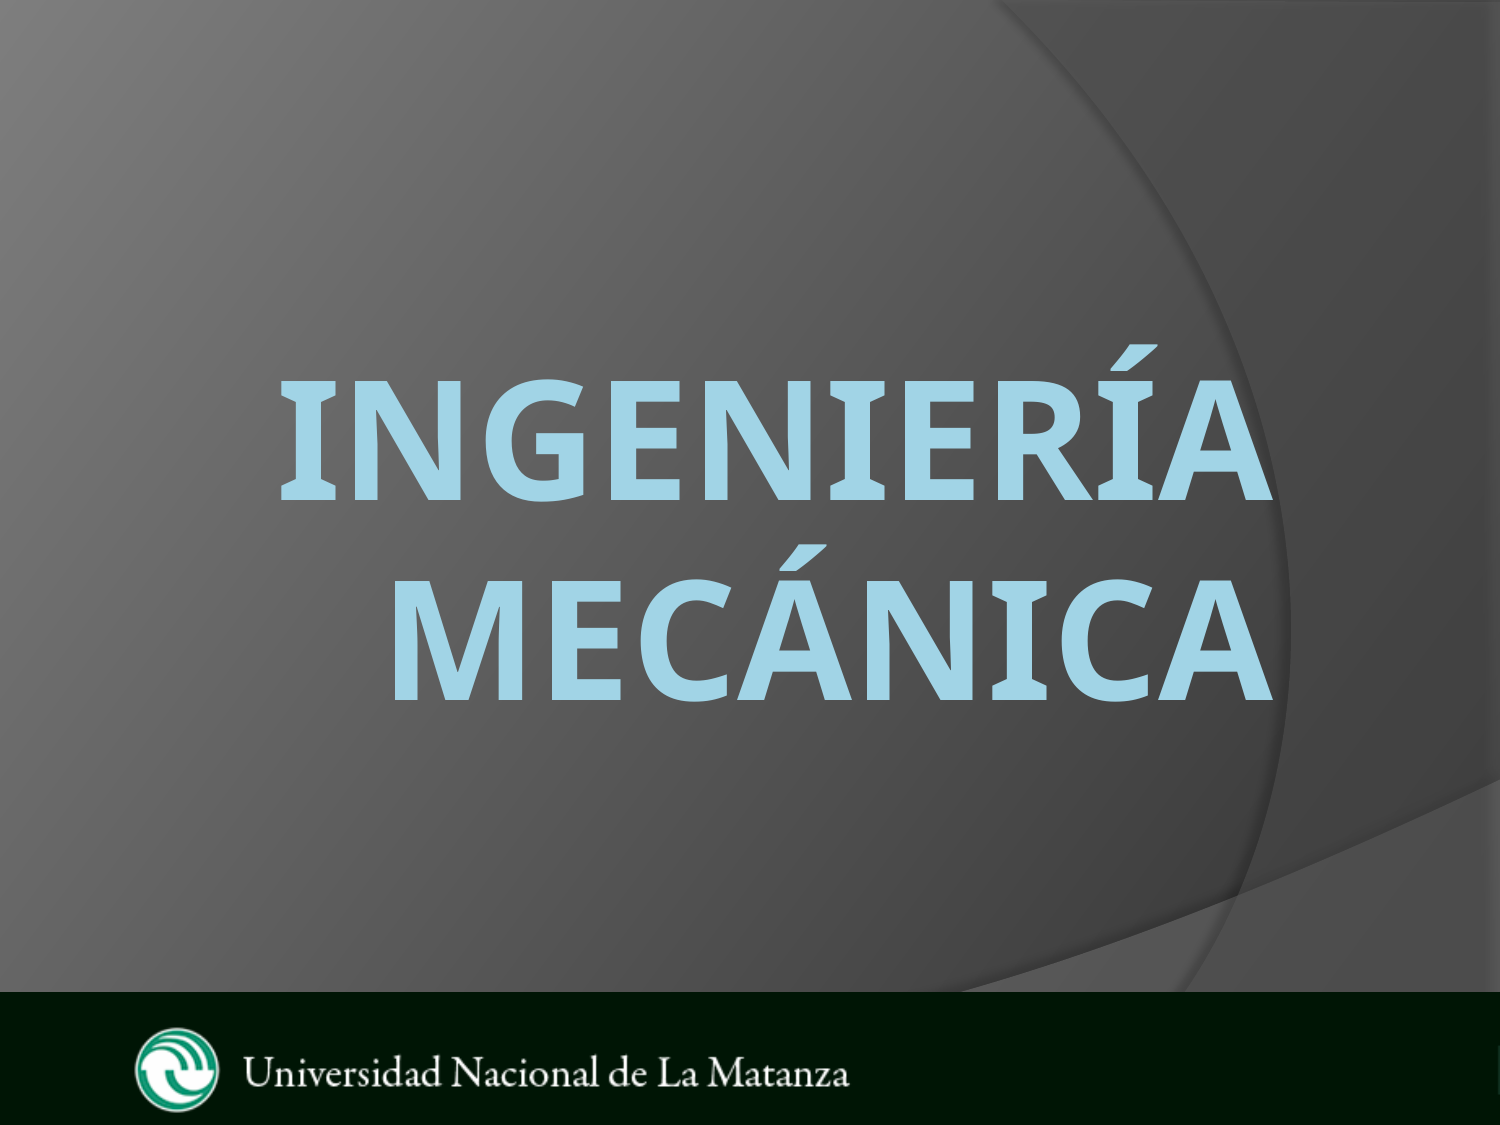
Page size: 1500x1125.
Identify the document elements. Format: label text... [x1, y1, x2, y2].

picture [0, 992, 1500, 1125]
title Ingeniería Mecánica [123, 326, 1282, 704]
